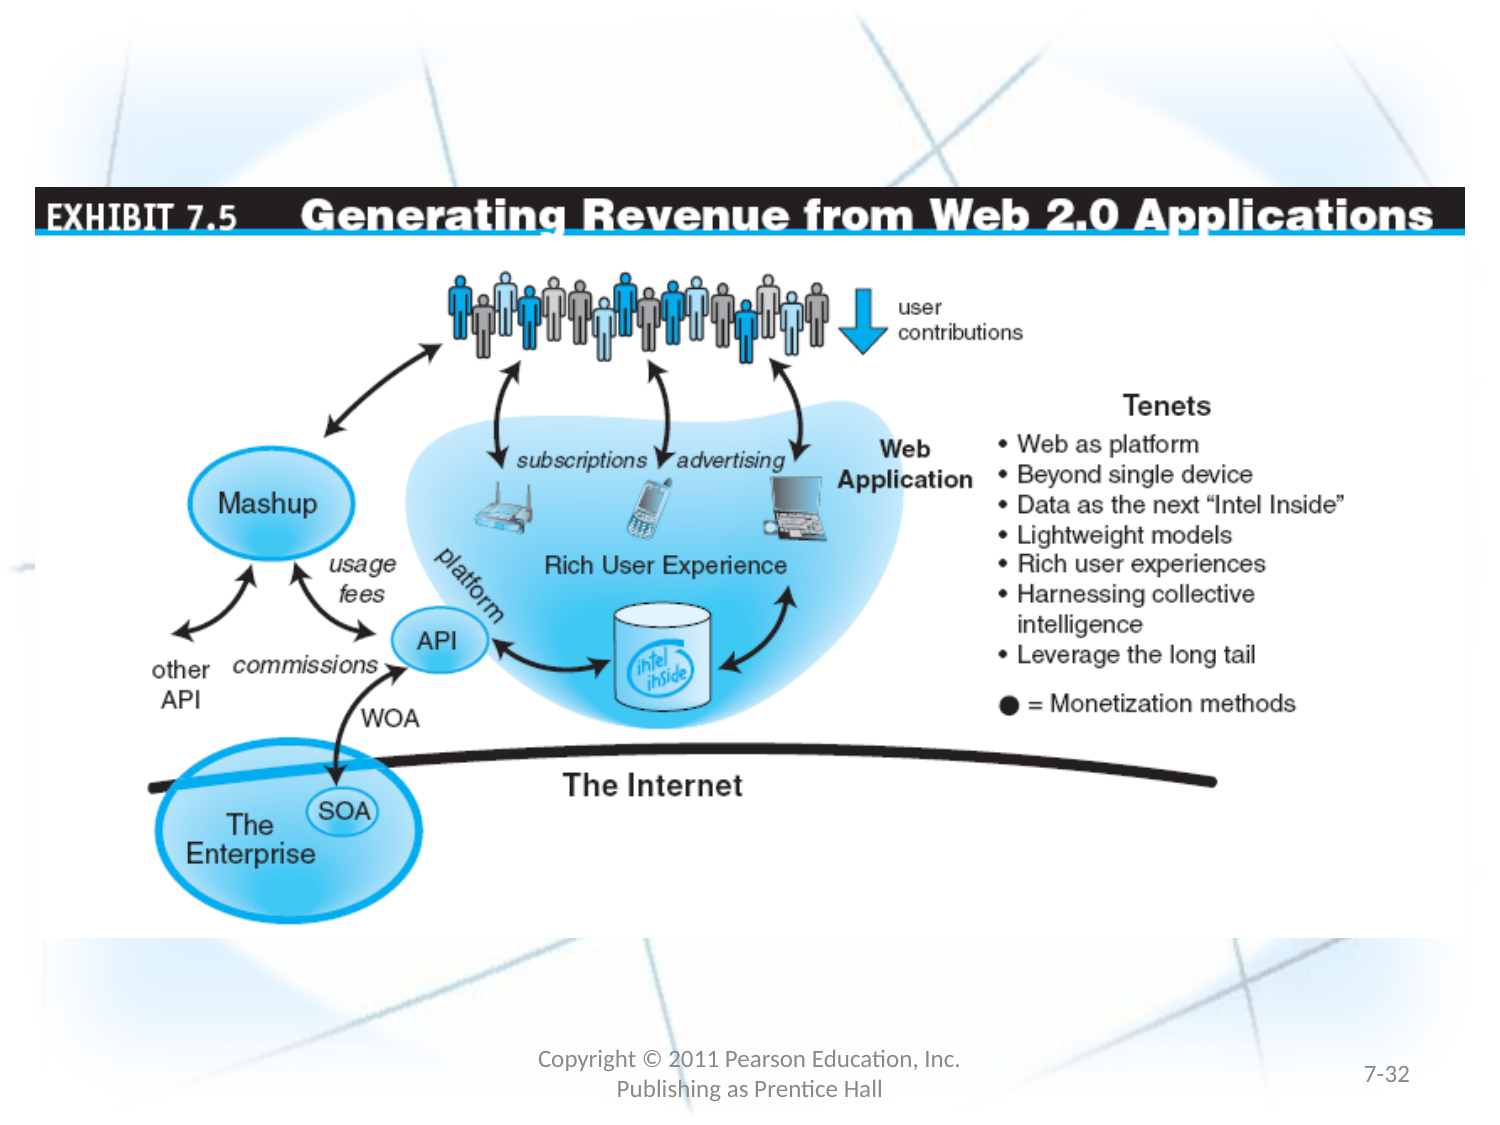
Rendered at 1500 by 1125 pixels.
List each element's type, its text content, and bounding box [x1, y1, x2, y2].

picture [0, 0, 1500, 1125]
footer Copyright © 2011 Pearson Education, Inc. Publishing as Prentice Hall [512, 1042, 988, 1103]
slide_number 7-31 [1074, 1042, 1425, 1103]
